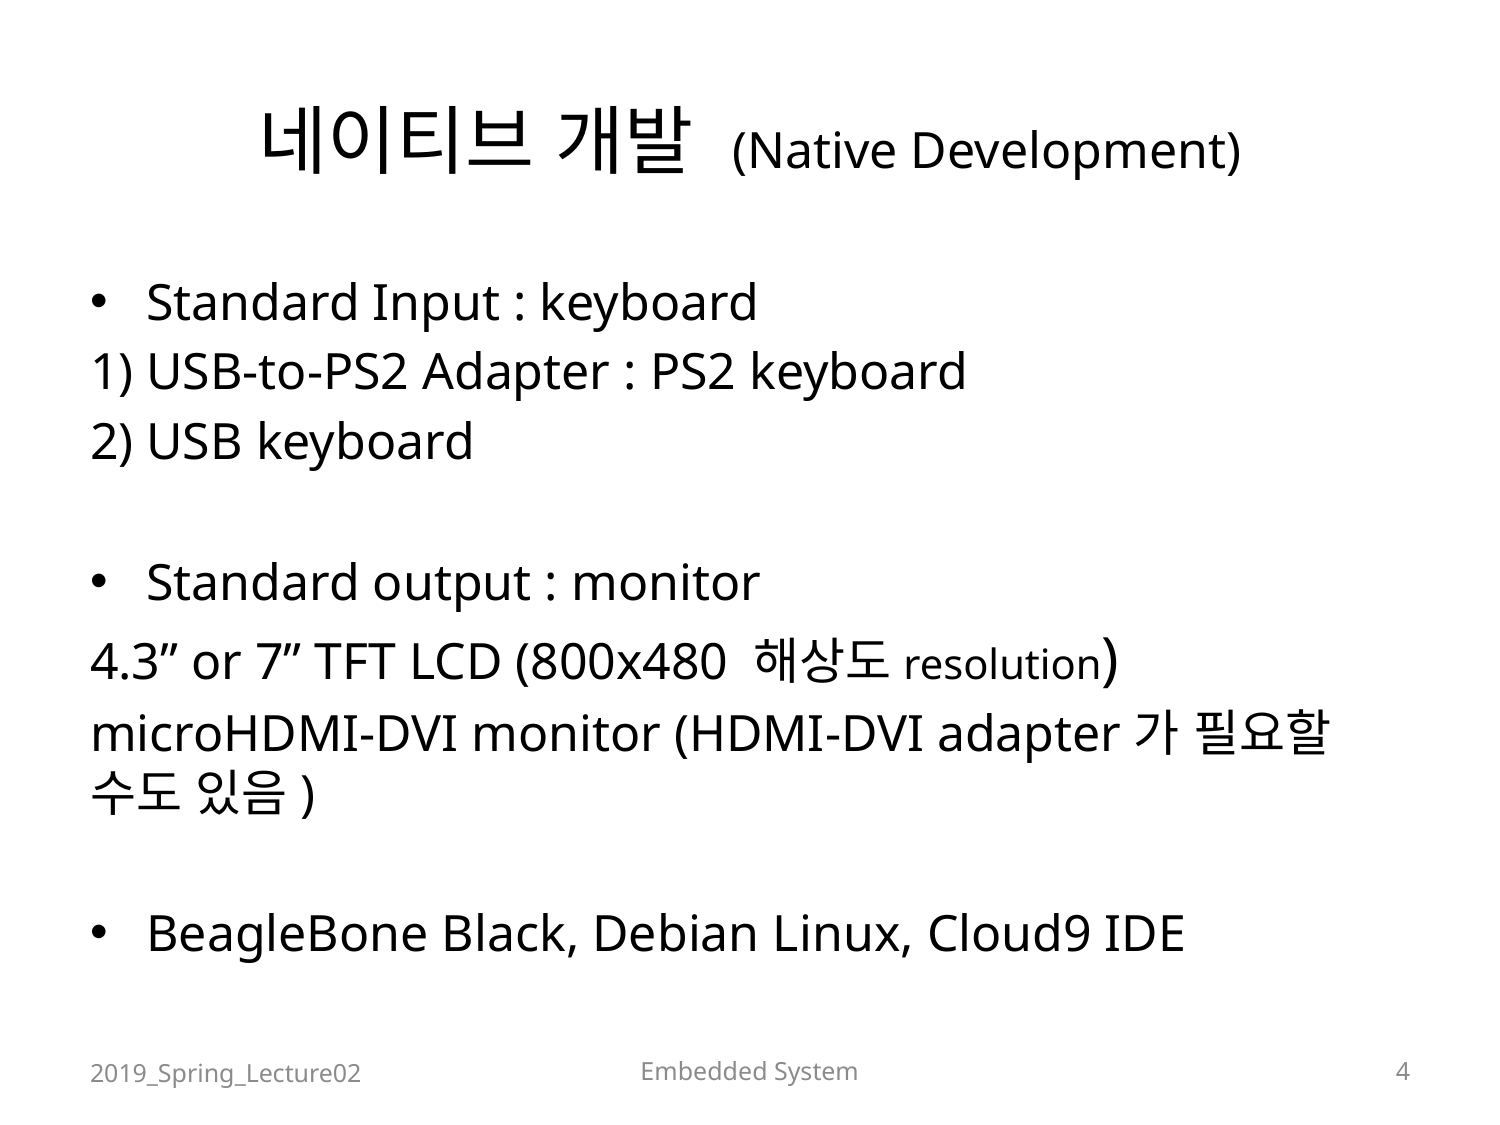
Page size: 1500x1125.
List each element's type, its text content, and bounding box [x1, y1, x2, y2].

footer Embedded System [512, 1042, 988, 1103]
slide_number 4 [1074, 1042, 1425, 1103]
title 네이티브 개발 (Native Development) [75, 45, 1425, 233]
list Standard Input : keyboard 1) USB-to-PS2 Adapter : PS2 keyboard 2) USB keyboard Standard output : monitor 4.3” or 7” TFT LCD (800x480 해상도resolution) microHDMI-DVI monitor (HDMI-DVI adapter가 필요할 수도 있음) BeagleBone Black, Debian Linux, Cloud9 IDE [75, 262, 1425, 1005]
slide_number 2019_Spring_Lecture02 [75, 1042, 425, 1103]
